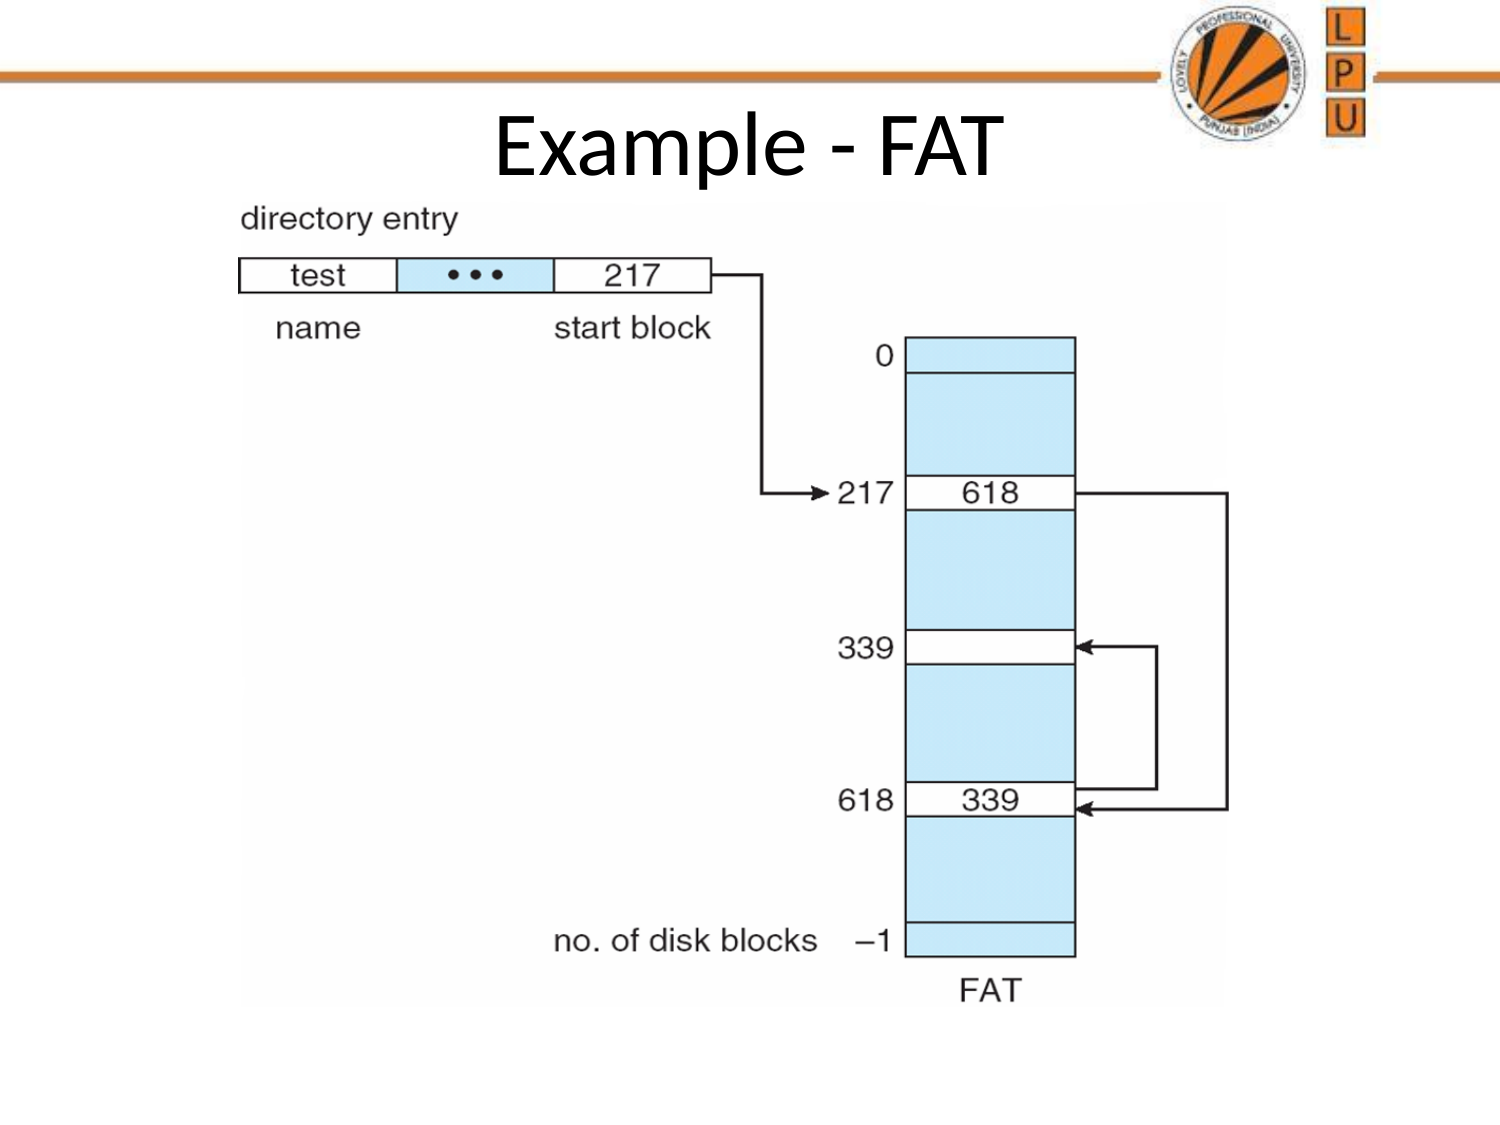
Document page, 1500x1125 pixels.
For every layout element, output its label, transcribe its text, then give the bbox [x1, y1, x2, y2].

title Example - FAT [75, 45, 1425, 233]
picture [0, 0, 1500, 1125]
